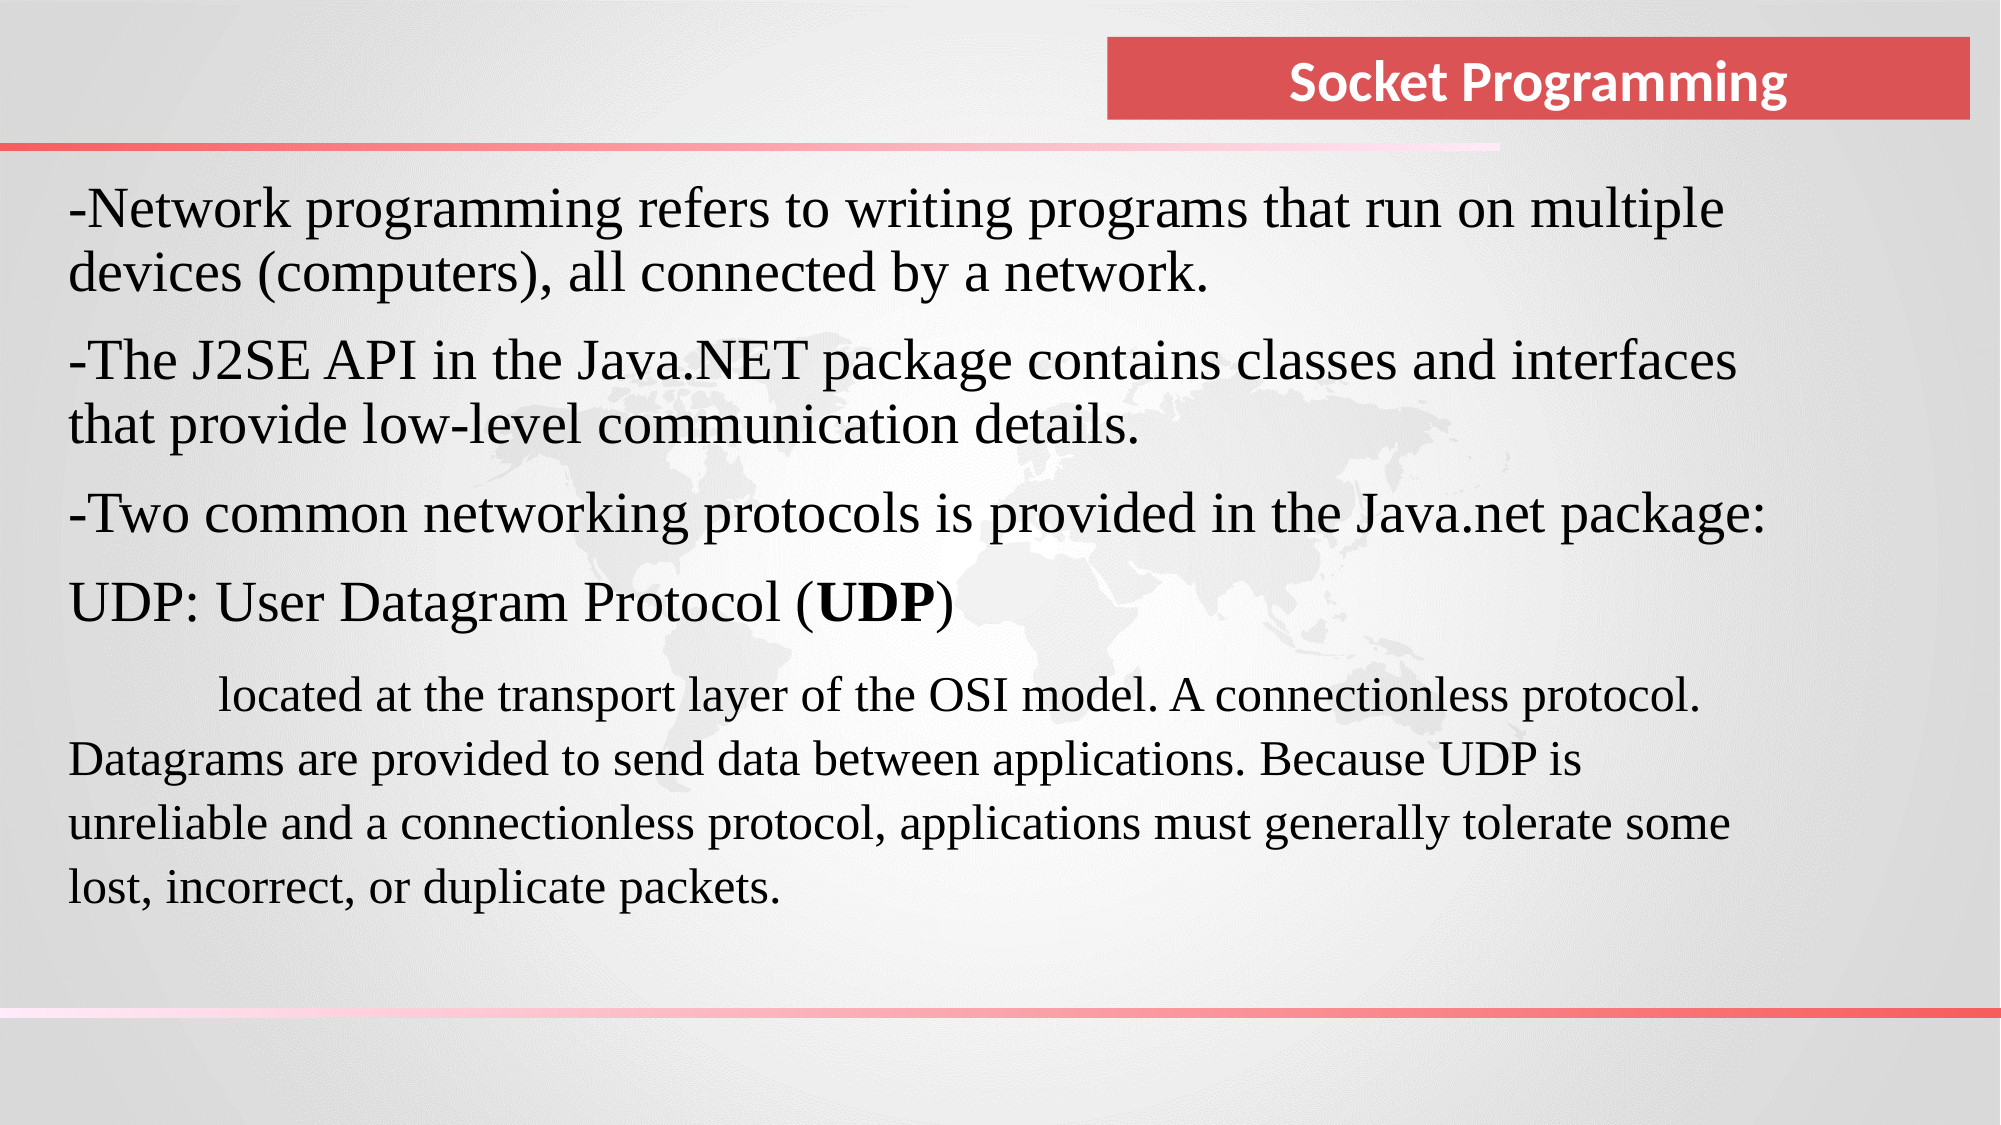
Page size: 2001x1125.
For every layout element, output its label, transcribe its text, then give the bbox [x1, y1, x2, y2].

picture [0, 0, 2000, 1007]
text_box -Network programming refers to writing programs that run on multiple devices (computers), all connected by a network. -The J2SE API in the Java.NET package contains classes and interfaces that provide low-level communication details. -Two common networking protocols is provided in the Java.net package: UDP: User Datagram Protocol (UDP) located at the transport layer of the OSI model. A connectionless protocol. Datagrams are provided to send data between applications. Because UDP is unreliable and a connectionless protocol, applications must generally tolerate some lost, incorrect, or duplicate packets. [53, 167, 1809, 995]
text_box Socket Programming [1106, 36, 1971, 121]
text_box [0, 1007, 2000, 1018]
picture [0, 1018, 2000, 1125]
text_box [0, 142, 1501, 152]
